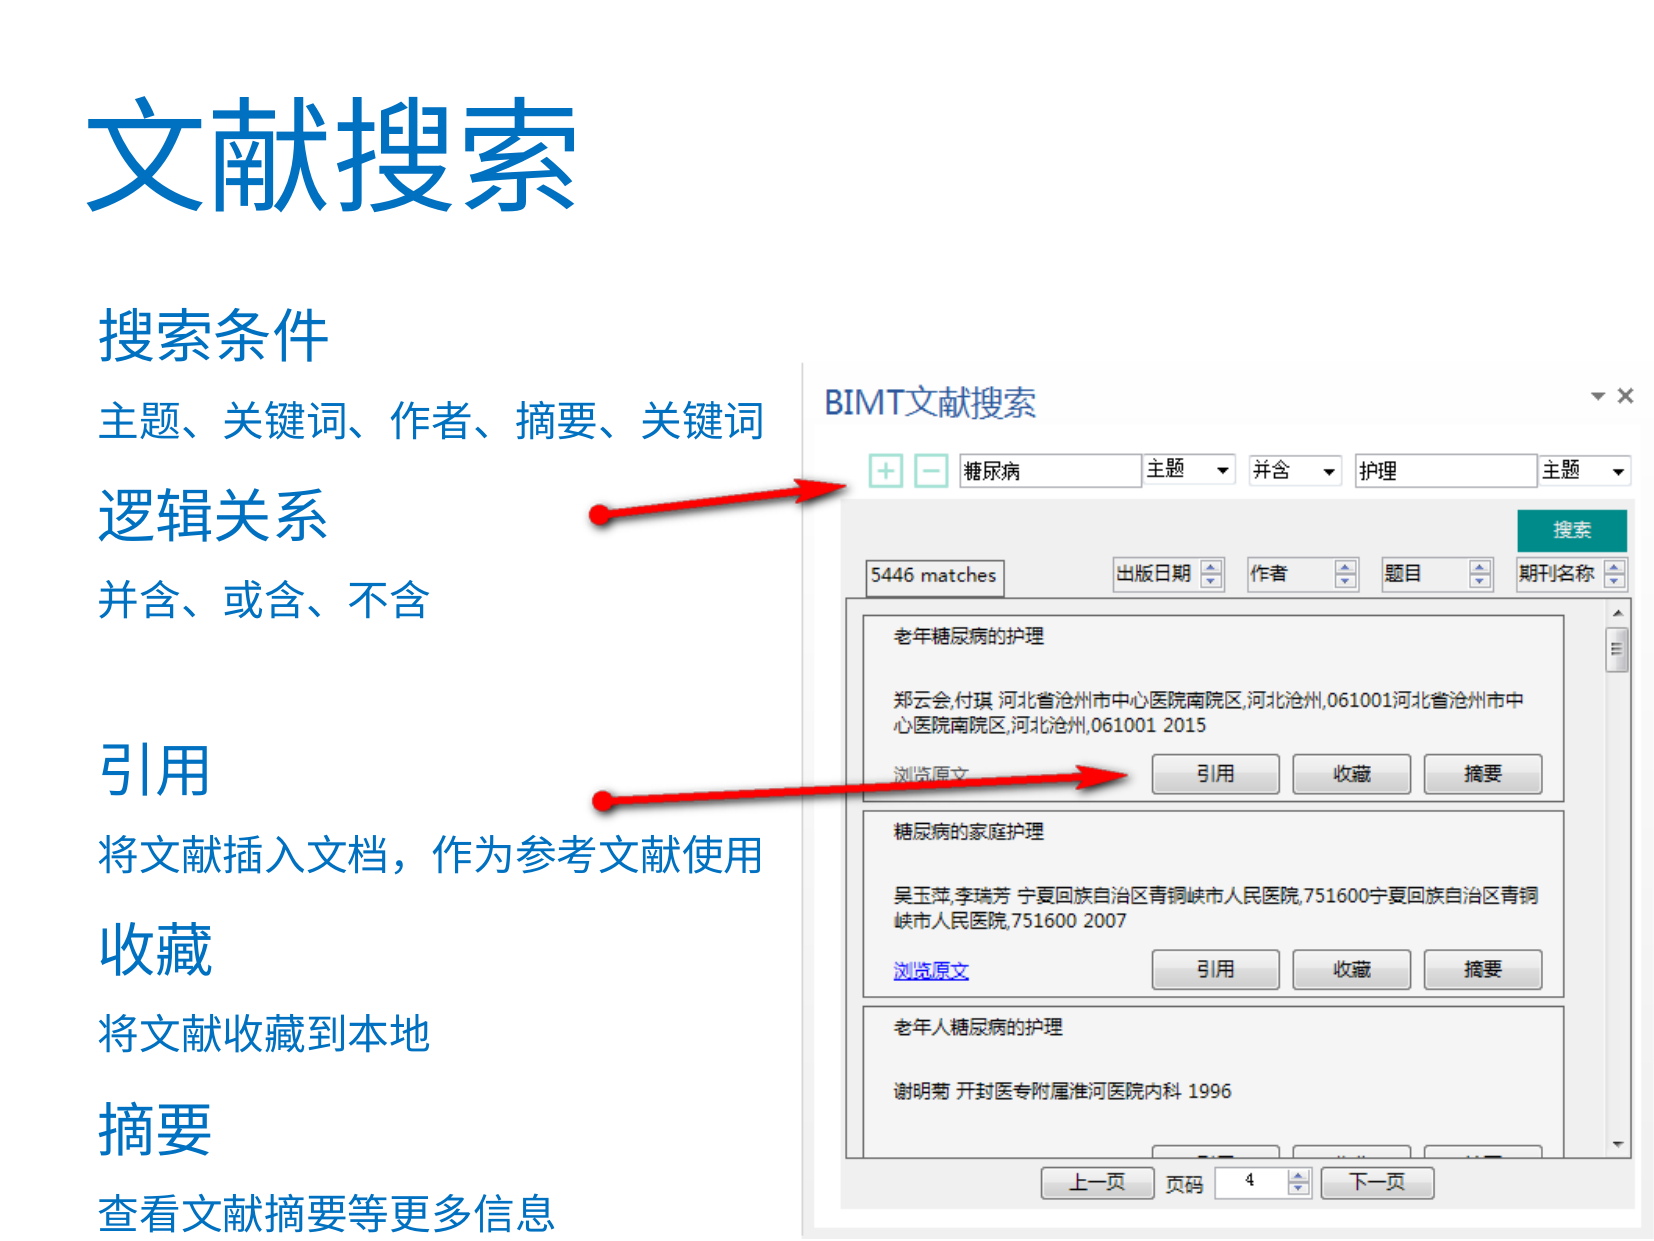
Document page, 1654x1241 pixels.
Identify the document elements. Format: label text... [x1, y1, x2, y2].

text_box 搜索条件 主题、关键词、作者、摘要、关键词 逻辑关系 并含、或含、不含 [82, 256, 804, 632]
title 文献搜索 [82, 49, 1571, 257]
picture [153, 359, 1654, 1239]
text_box 引用 将文献插入文档，作为参考文献使用 收藏 将文献收藏到本地 摘要 查看文献摘要等更多信息 [82, 690, 149, 1241]
